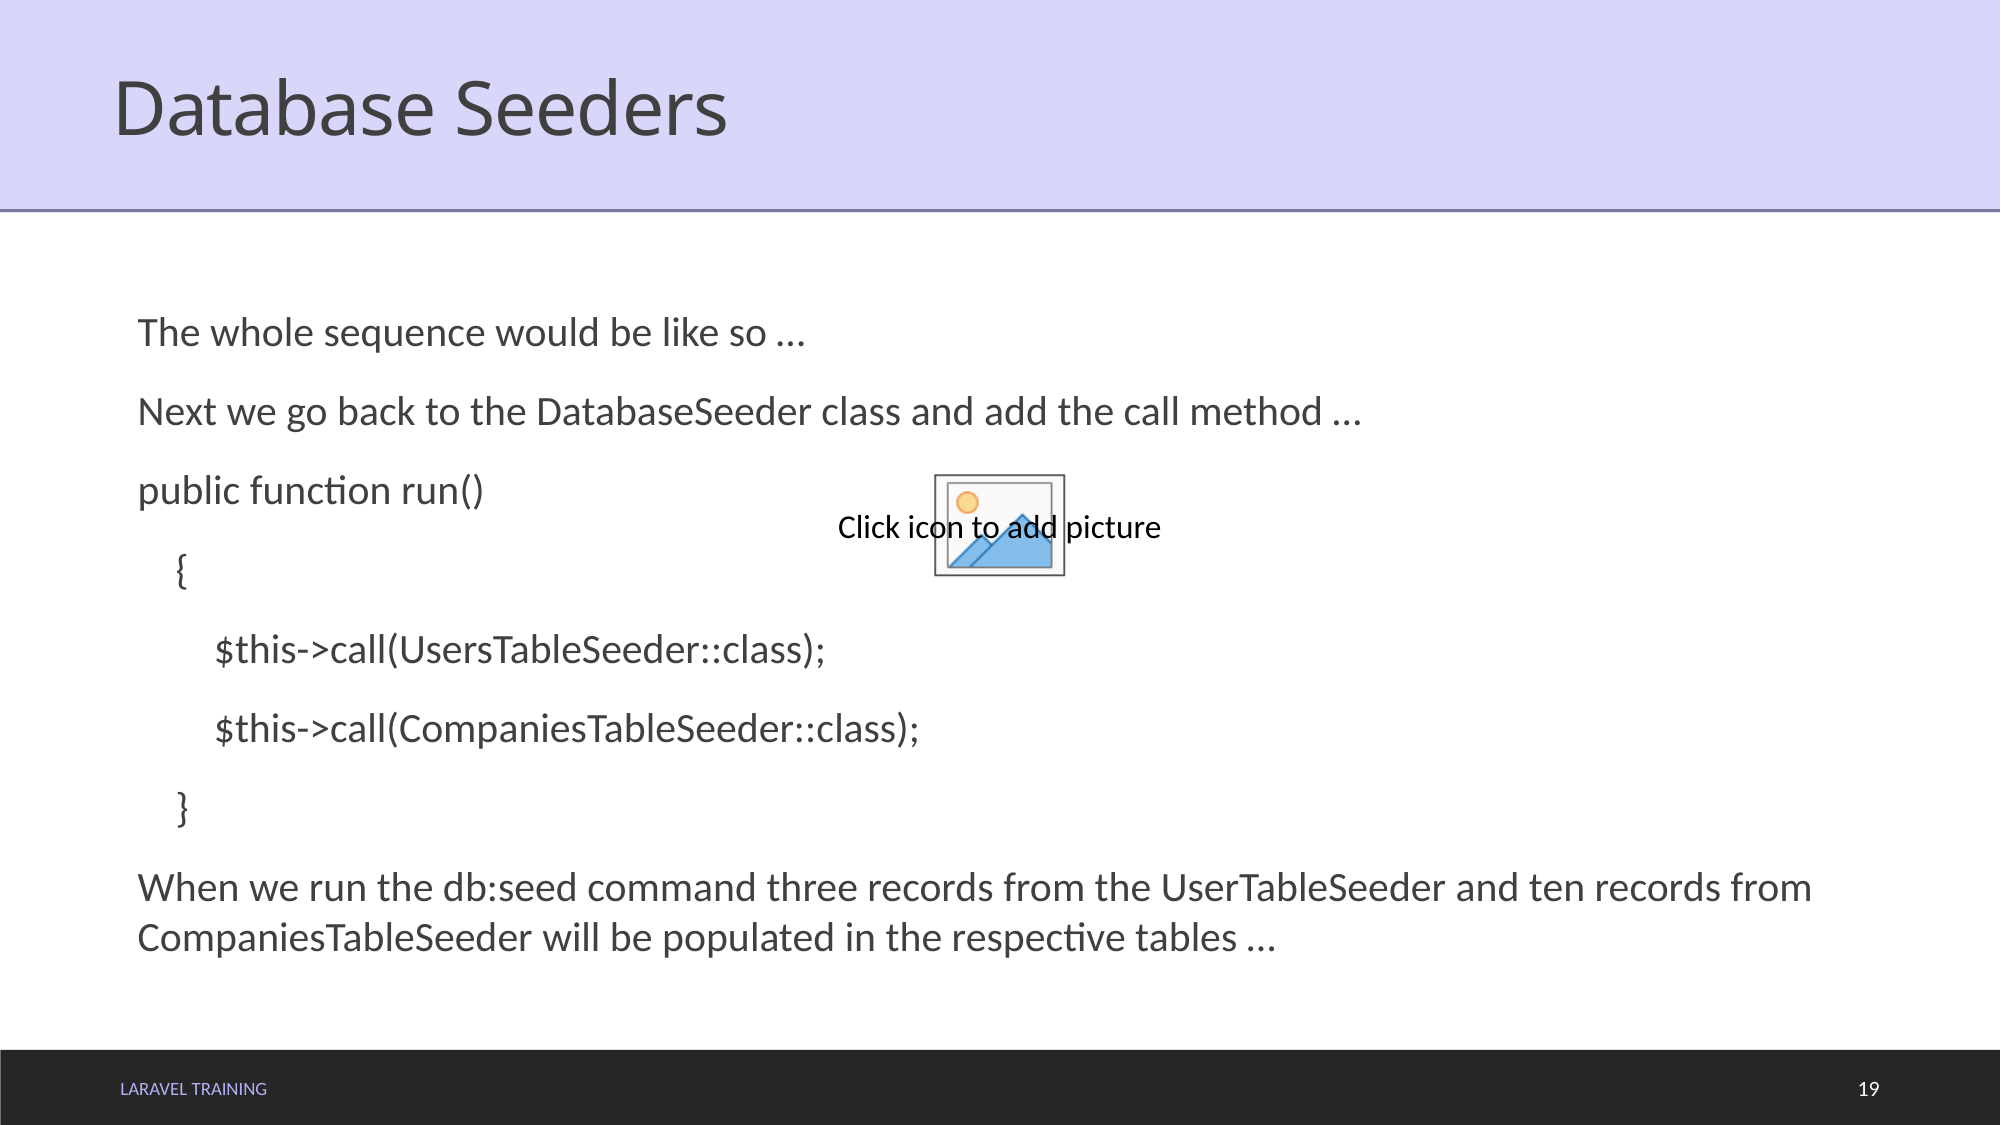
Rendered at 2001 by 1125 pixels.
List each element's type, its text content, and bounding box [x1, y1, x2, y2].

footer LARAVEL TRAINING [105, 1062, 1224, 1118]
slide_number 19 [1793, 1062, 1895, 1118]
picture [0, 0, 2000, 1052]
